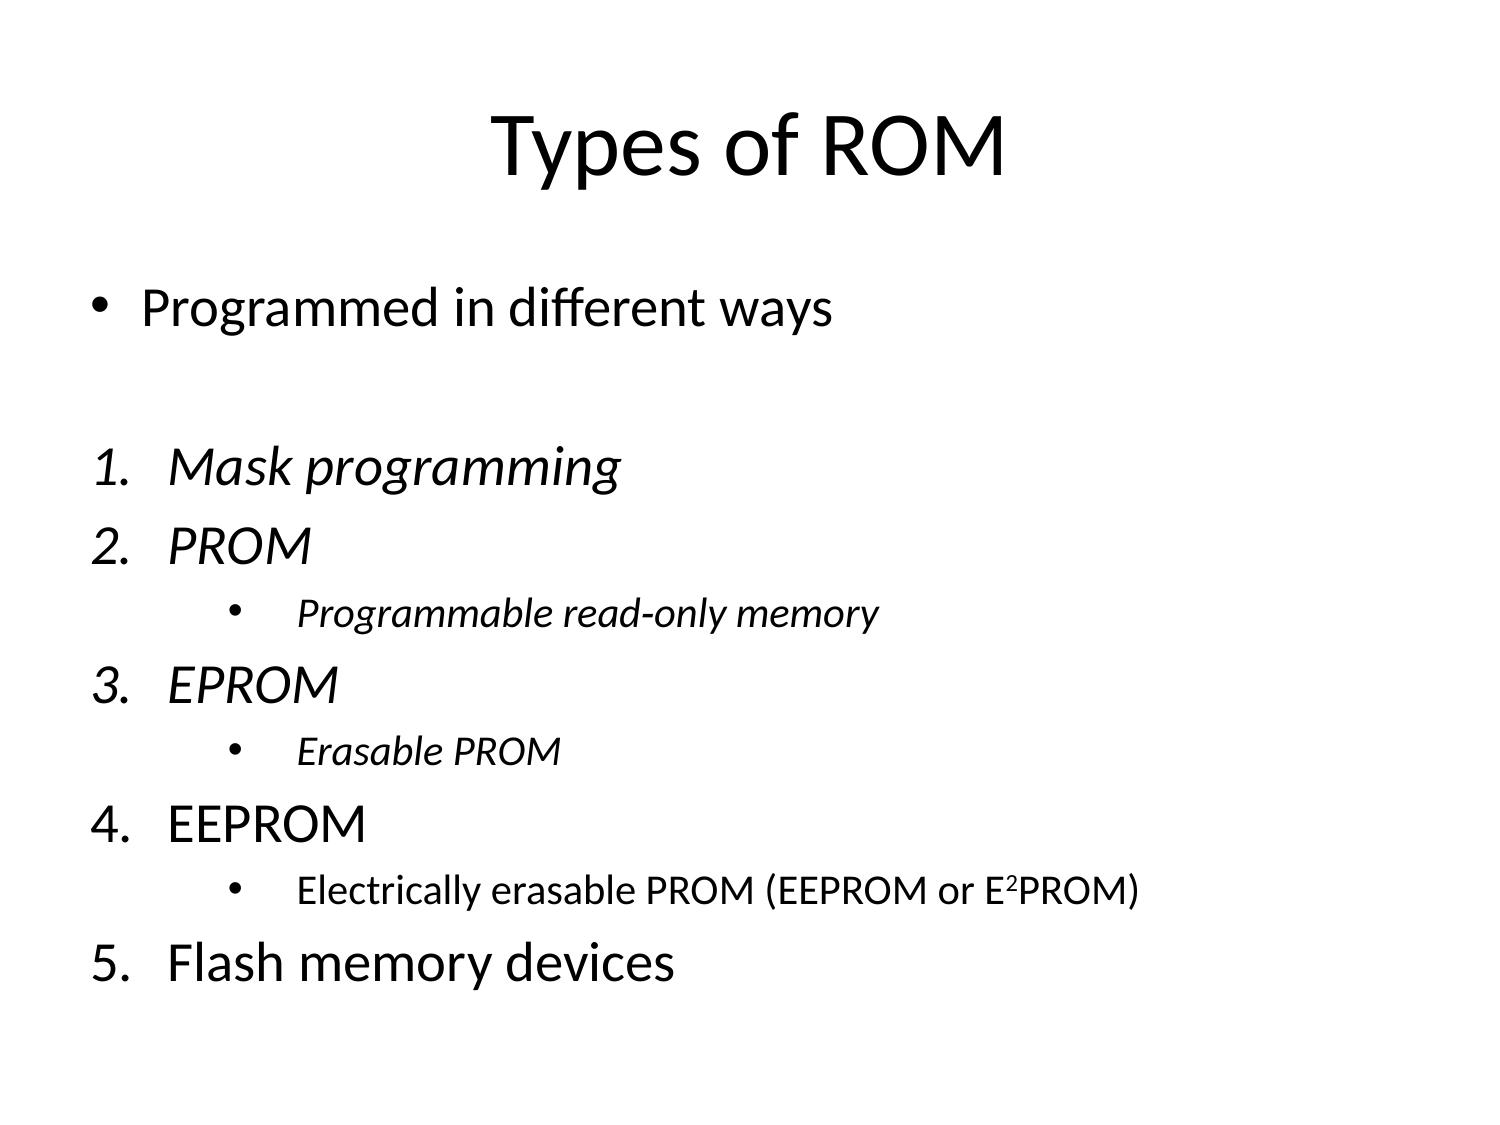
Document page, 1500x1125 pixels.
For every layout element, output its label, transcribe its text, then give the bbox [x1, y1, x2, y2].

list Programmed in different ways Mask programming PROM Programmable read‐only memory EPROM Erasable PROM EEPROM Electrically erasable PROM (EEPROM or E2PROM) Flash memory devices [75, 262, 1425, 1005]
title Types of ROM [75, 45, 1425, 233]
